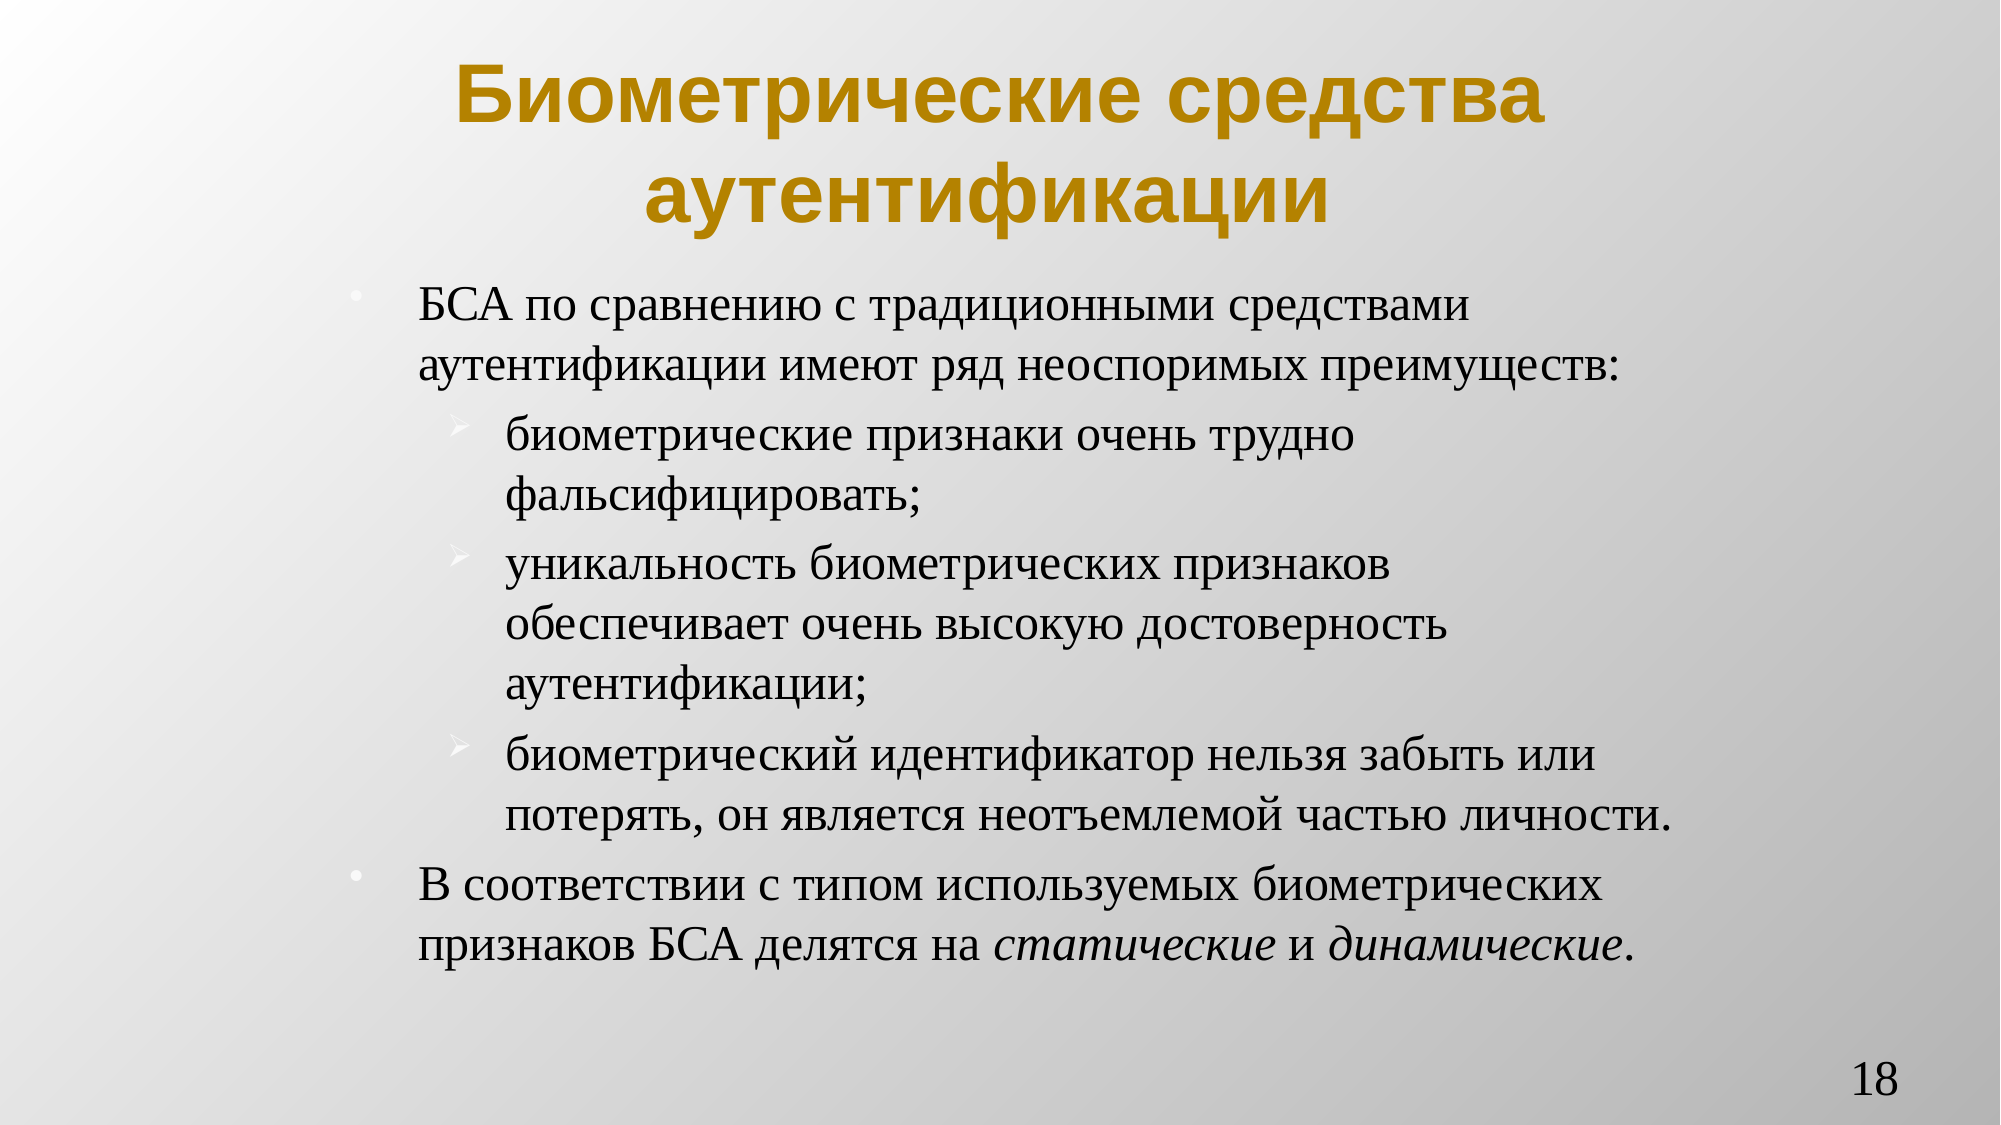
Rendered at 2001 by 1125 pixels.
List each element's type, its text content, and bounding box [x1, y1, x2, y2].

title Биометрические средства аутентификации [99, 45, 1900, 233]
list БСА по сравнению с традиционными средствами аутентификации имеют ряд неоспоримых преимуществ: биометрические признаки очень трудно фальсифицировать; уникальность биометрических признаков обеспечивает очень высокую достоверность аутентификации; биометрический идентификатор нельзя забыть или потерять, он является неотъемлемой частью личности. В соответствии с типом используемых биометрических признаков БСА делятся на статические и динамические. [313, 262, 1698, 1036]
slide_number 18 [1733, 1052, 1900, 1113]
